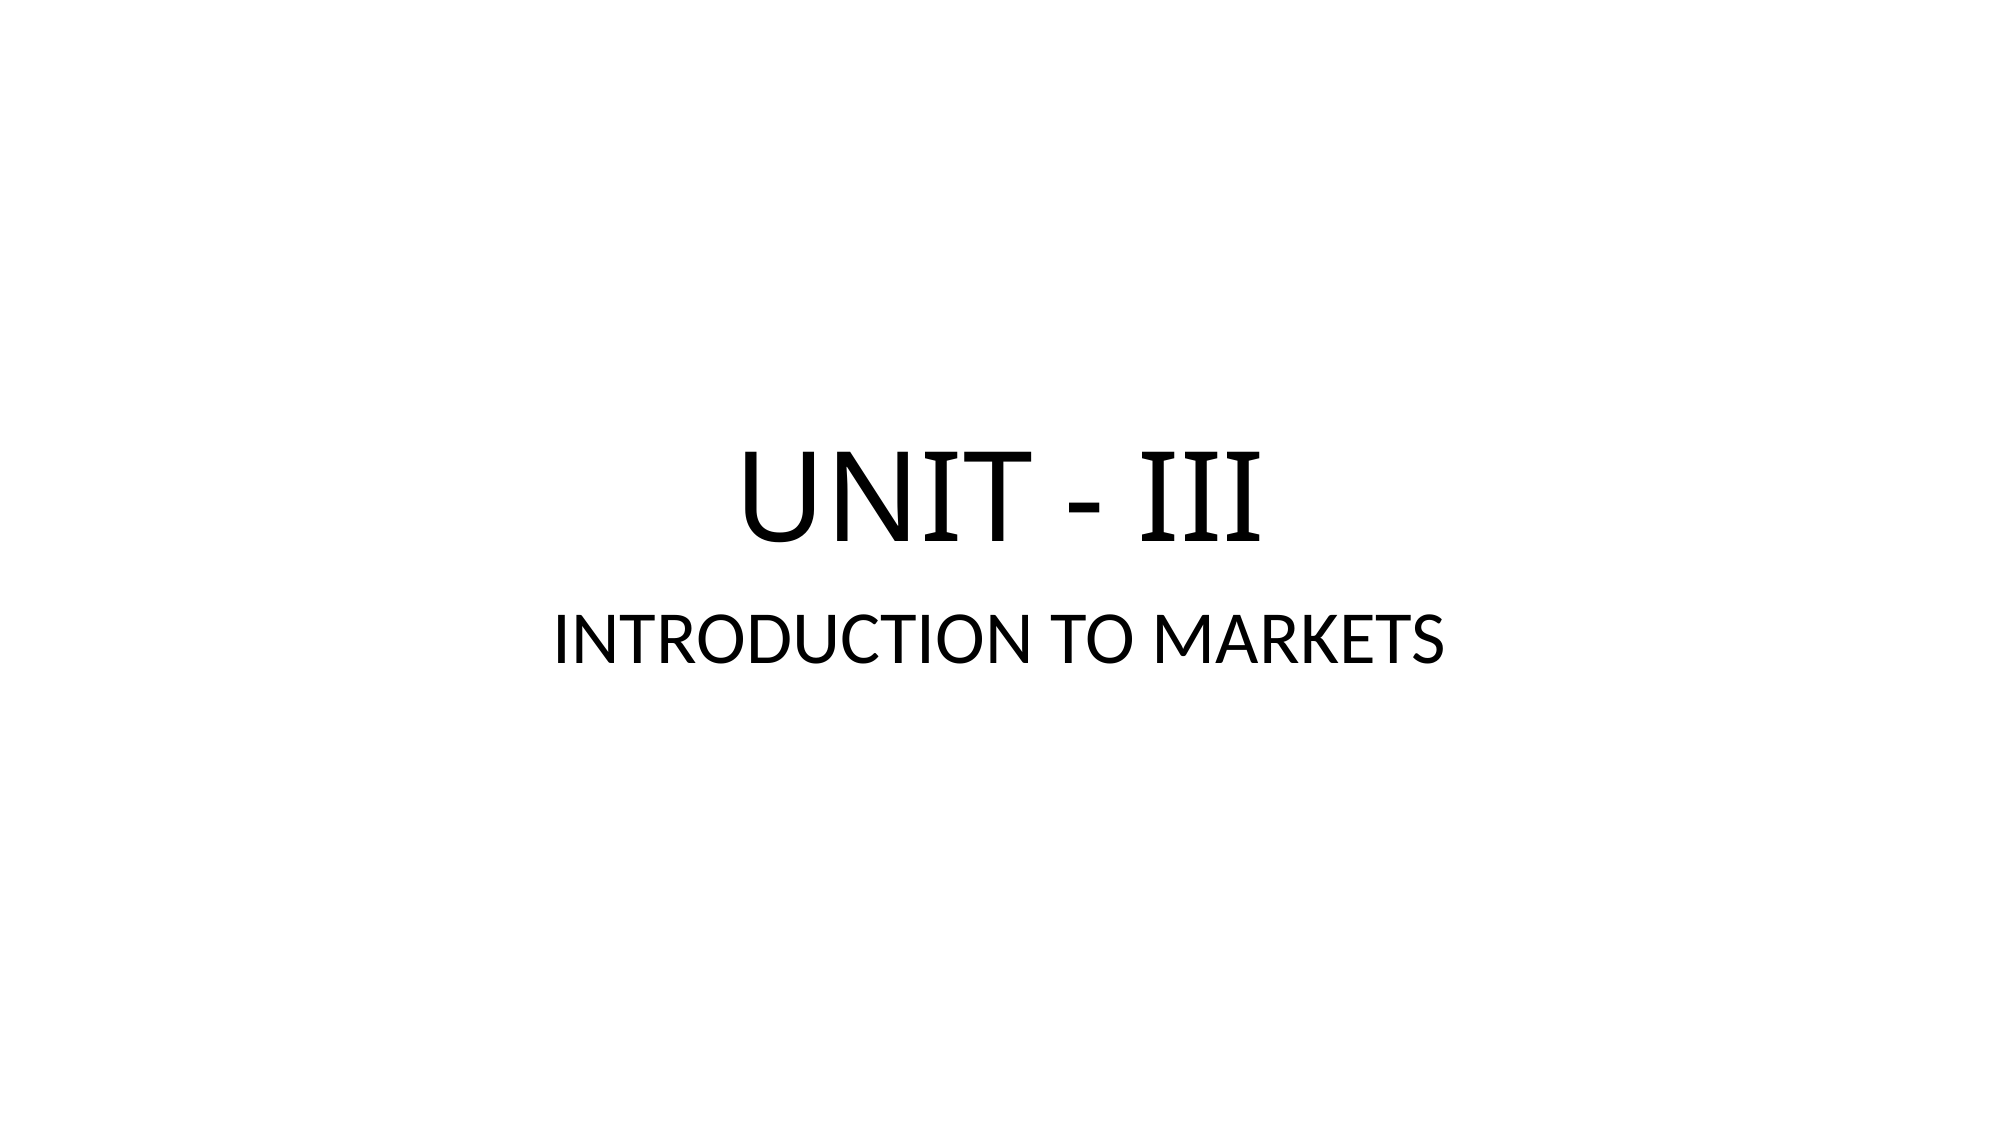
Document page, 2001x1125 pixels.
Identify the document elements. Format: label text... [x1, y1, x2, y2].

title UNIT - III [249, 184, 1750, 576]
subtitle INTRODUCTION TO MARKETS [249, 590, 1750, 863]
